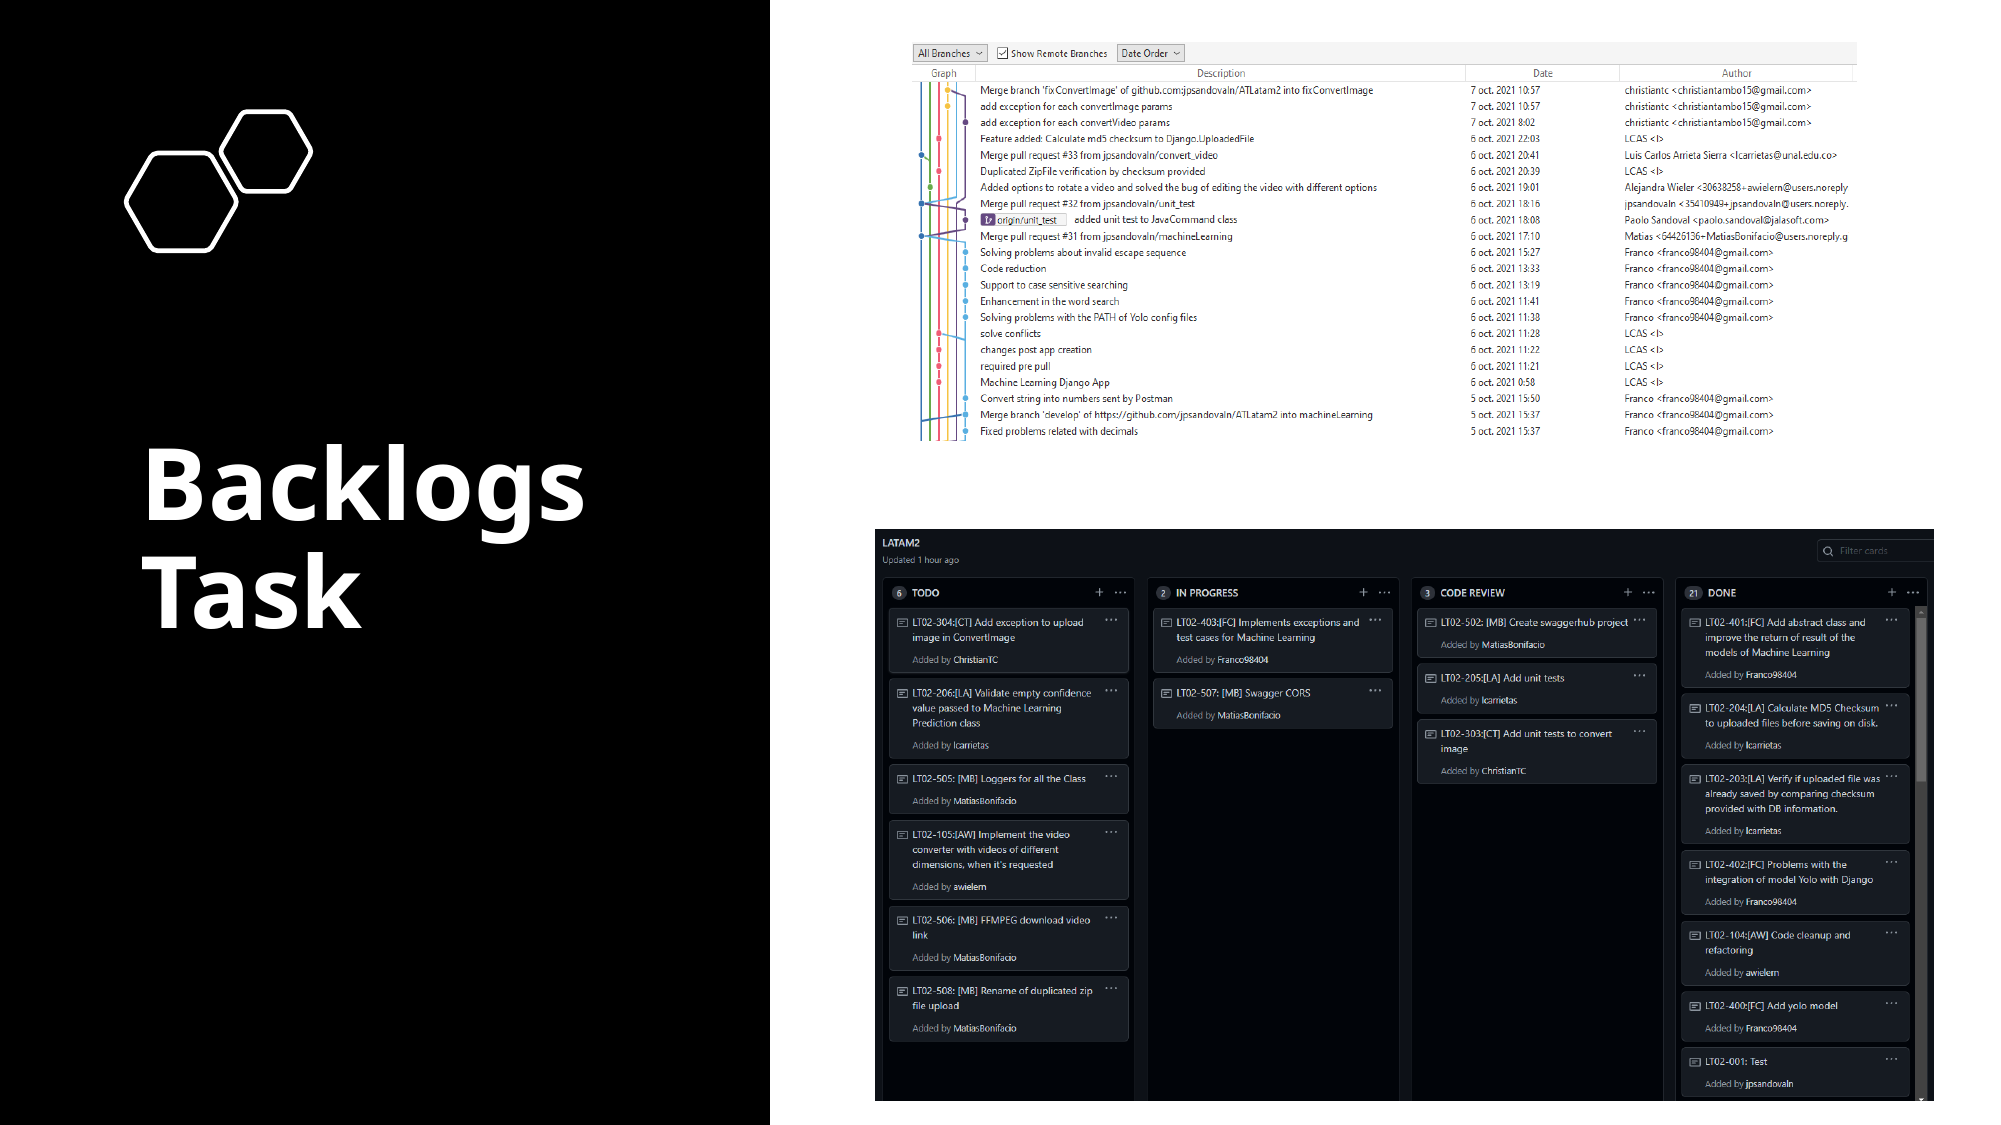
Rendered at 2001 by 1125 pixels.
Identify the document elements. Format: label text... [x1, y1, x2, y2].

text_box [0, 0, 771, 1125]
picture [875, 529, 1934, 1101]
picture [912, 42, 1857, 441]
title Backlogs Task [125, 191, 714, 894]
text_box [771, 0, 2000, 1125]
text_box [125, 111, 311, 251]
